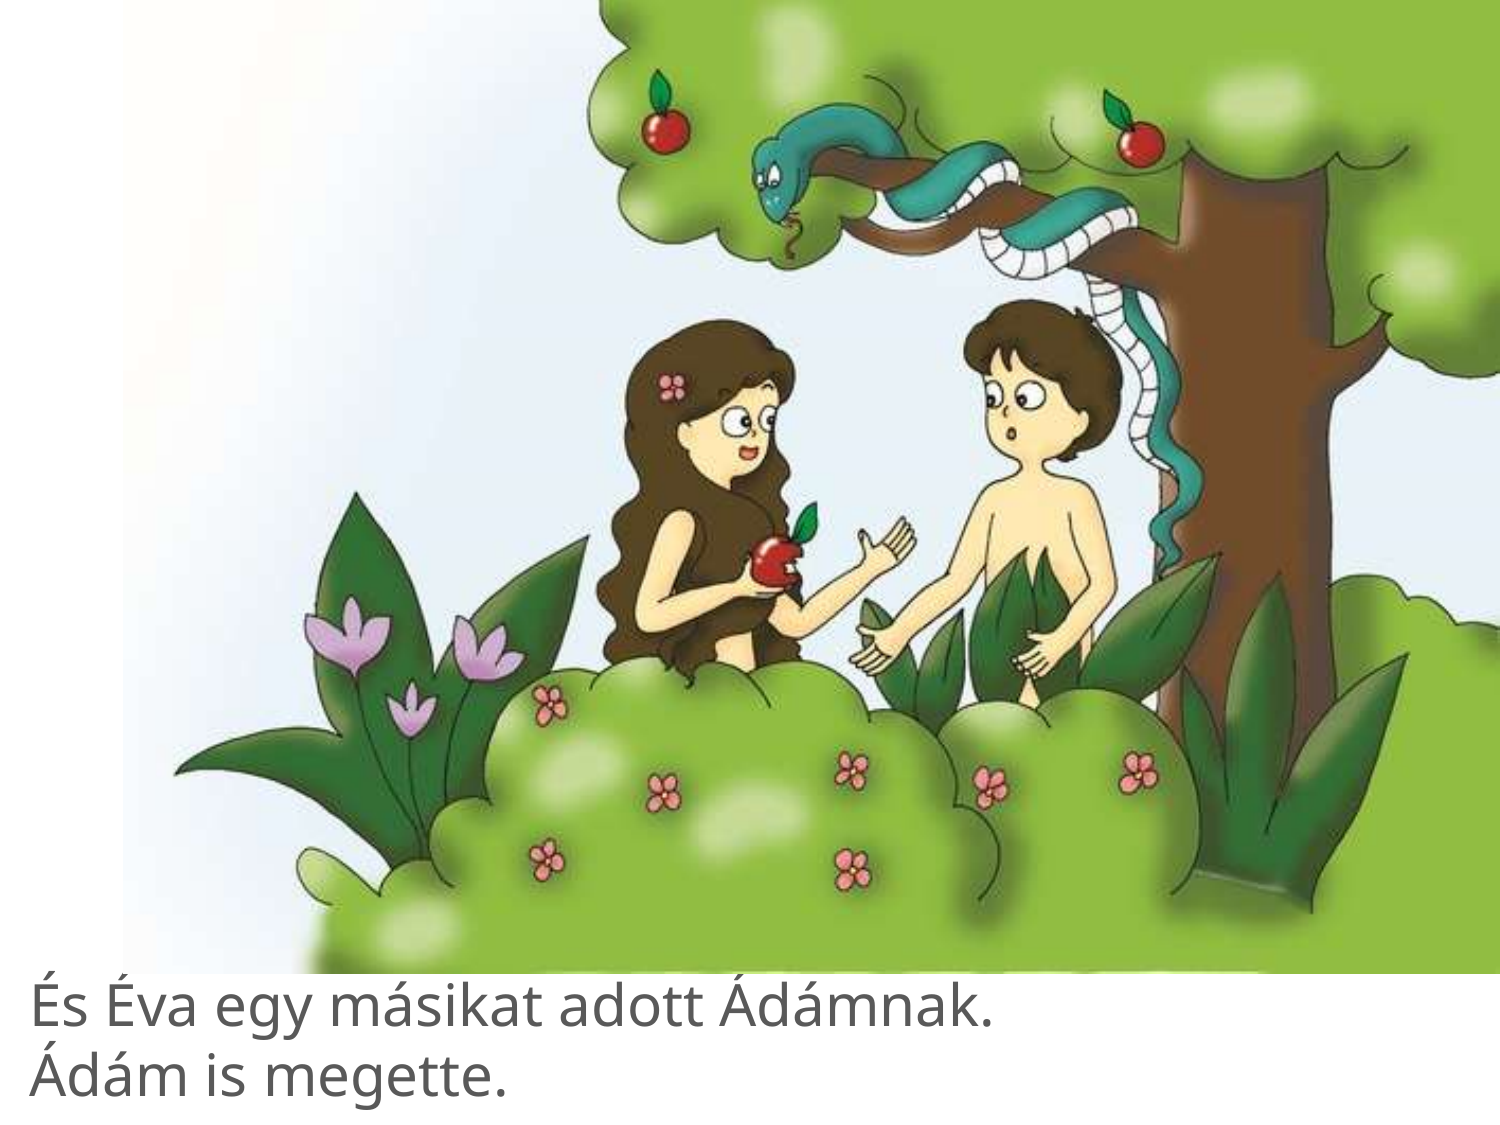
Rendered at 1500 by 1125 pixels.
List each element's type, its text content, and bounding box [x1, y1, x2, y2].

picture [122, 0, 1500, 974]
text_box És Éva egy másikat adott Ádámnak. Ádám is megette. [14, 961, 1500, 1116]
